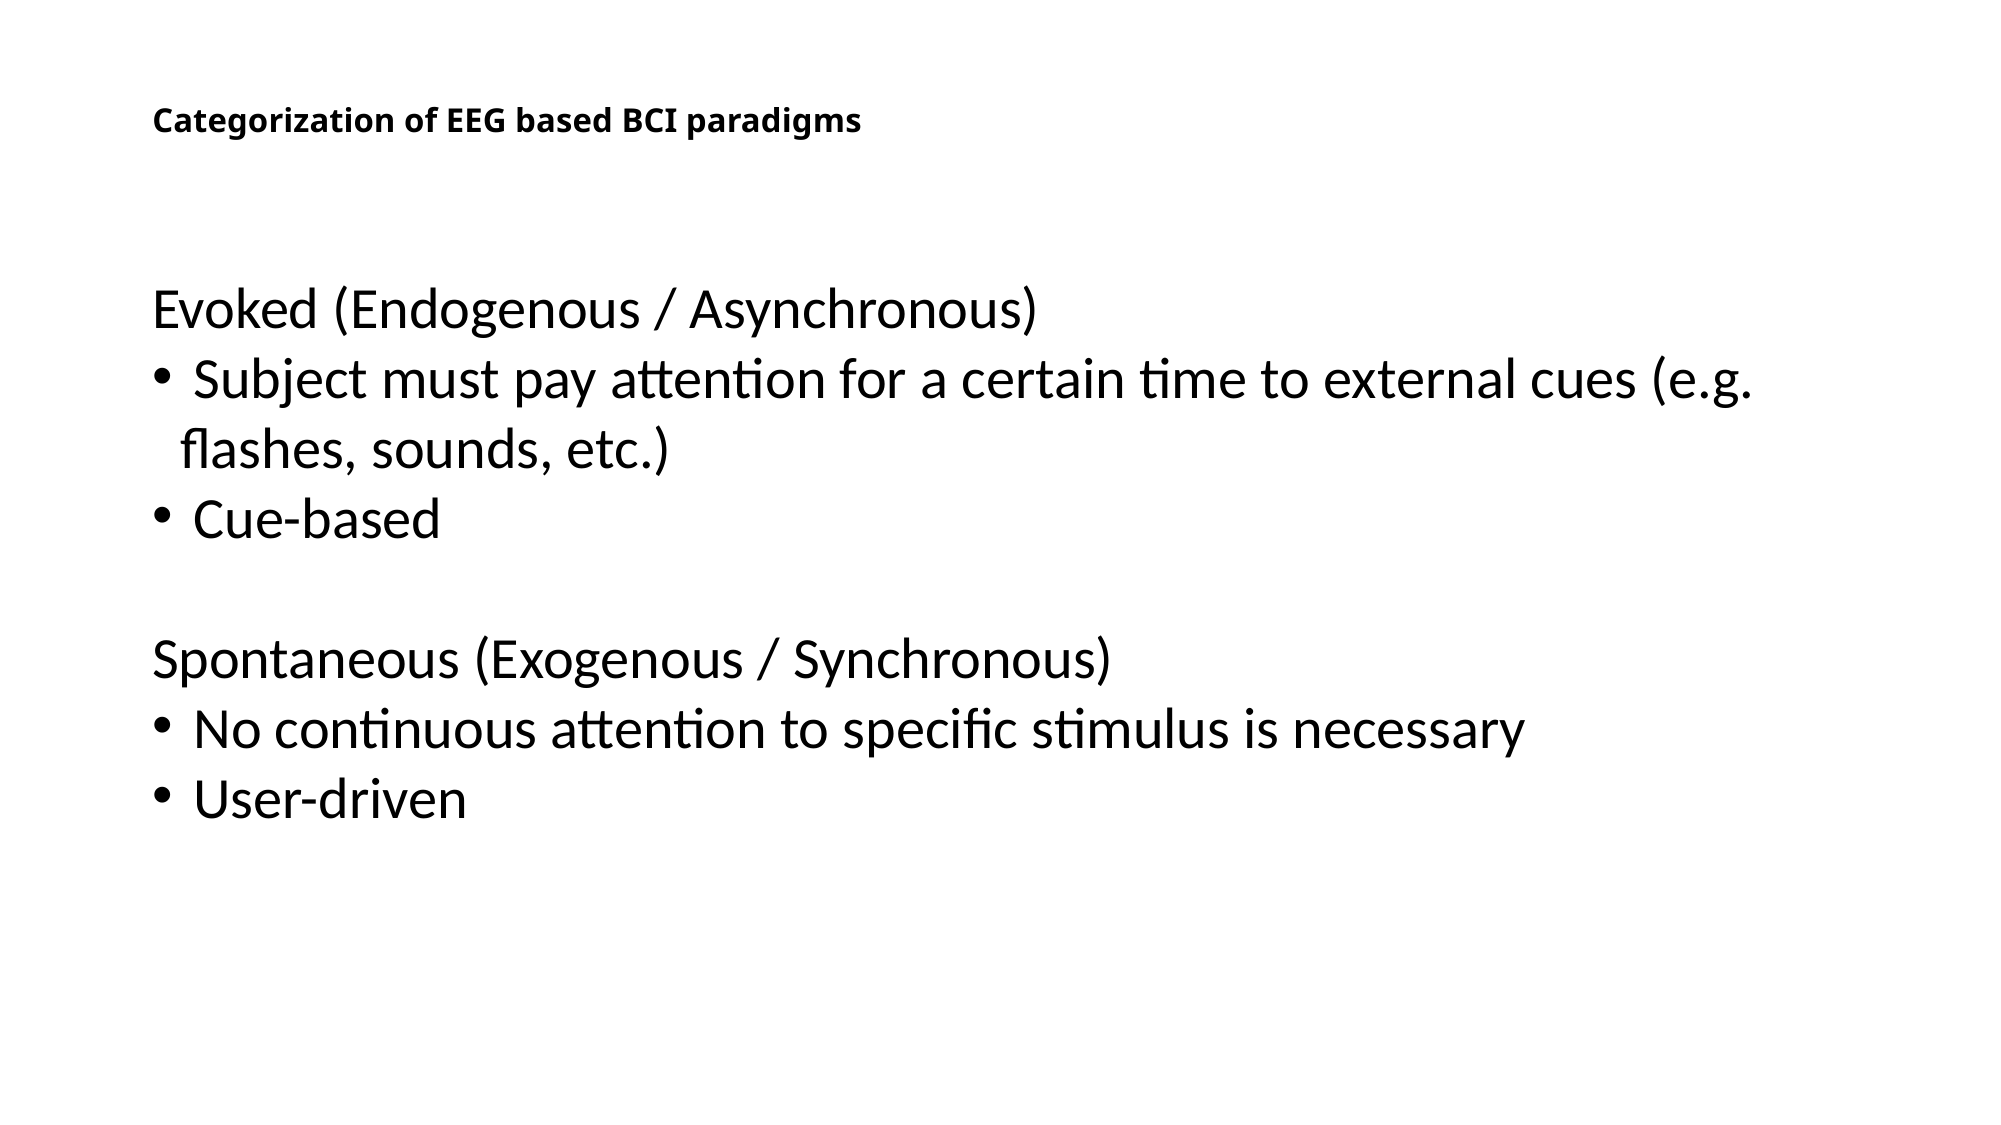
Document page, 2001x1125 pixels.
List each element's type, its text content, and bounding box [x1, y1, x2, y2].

title Categorization of EEG based BCI paradigms [137, 59, 1863, 188]
text_box Evoked (Endogenous / Asynchronous) Subject must pay attention for a certain time to external cues (e.g. flashes, sounds, etc.) Cue-based Spontaneous (Exogenous / Synchronous) No continuous attention to specific stimulus is necessary User-driven [137, 262, 1775, 837]
